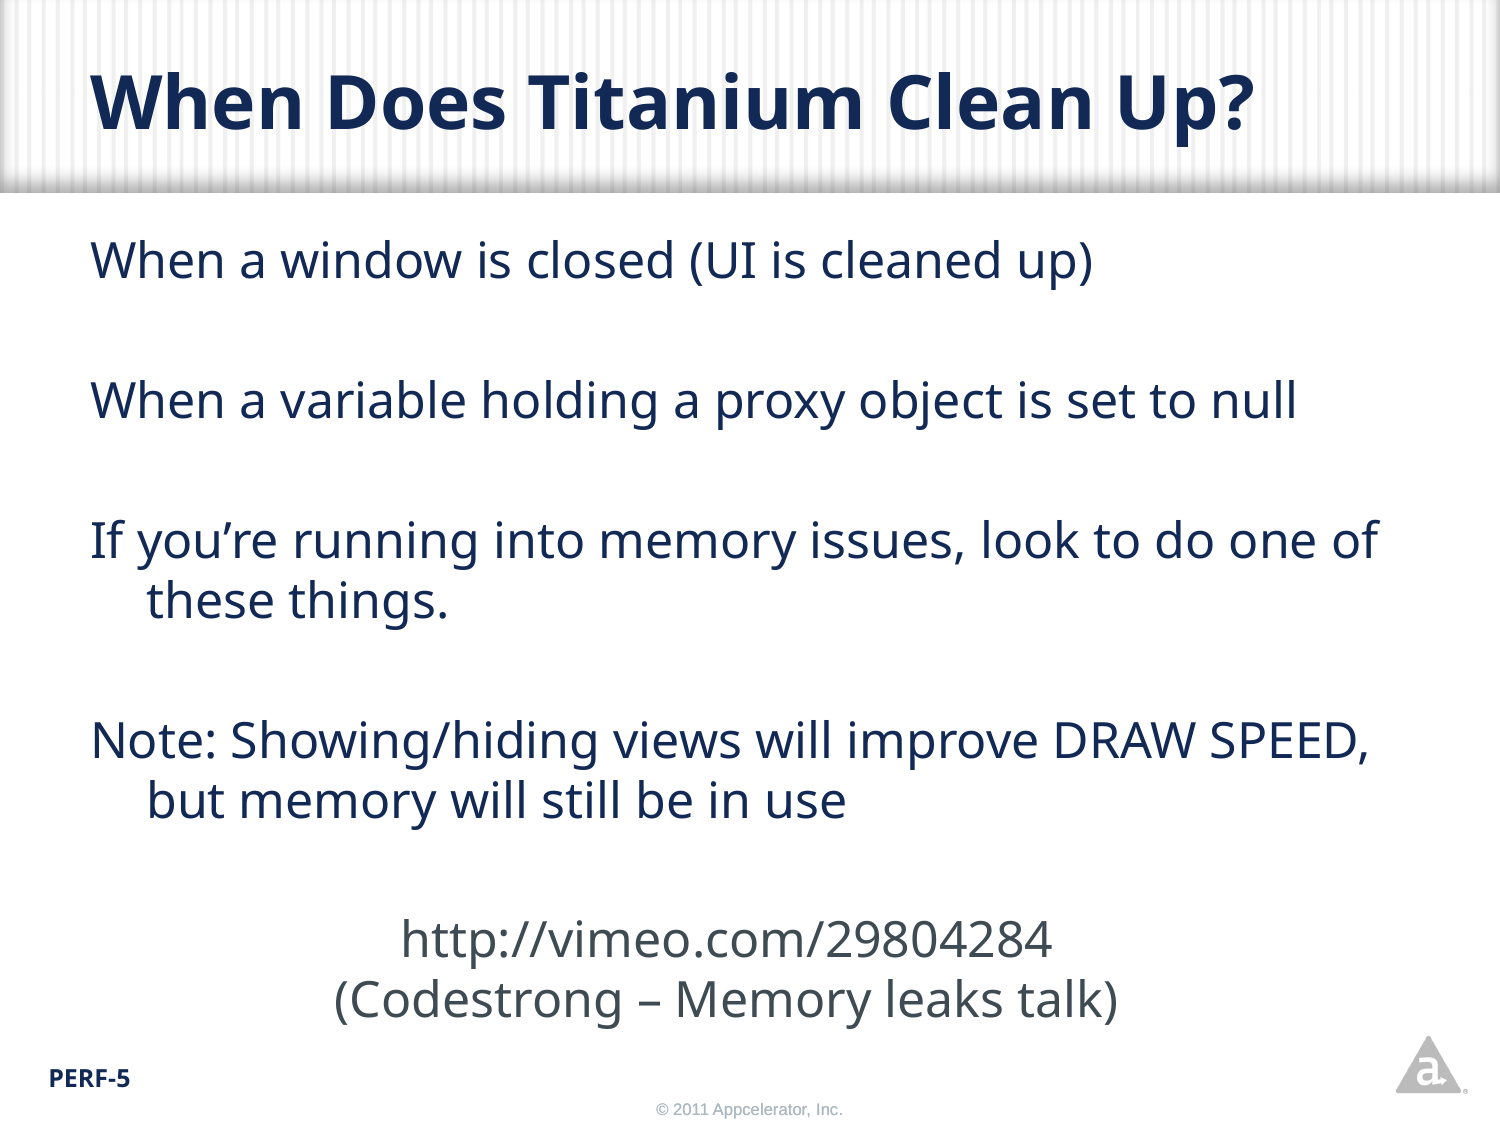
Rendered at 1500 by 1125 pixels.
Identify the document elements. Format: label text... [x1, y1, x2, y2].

picture [0, 0, 1500, 194]
list When a window is closed (UI is cleaned up) When a variable holding a proxy object is set to null If you’re running into memory issues, look to do one of these things. Note: Showing/hiding views will improve DRAW SPEED, but memory will still be in use [75, 220, 1425, 1013]
slide_number PERF-5 [33, 1050, 384, 1110]
picture [1394, 1035, 1469, 1095]
text_box http://vimeo.com/29804284 (Codestrong – Memory leaks talk) [319, 899, 1134, 1035]
